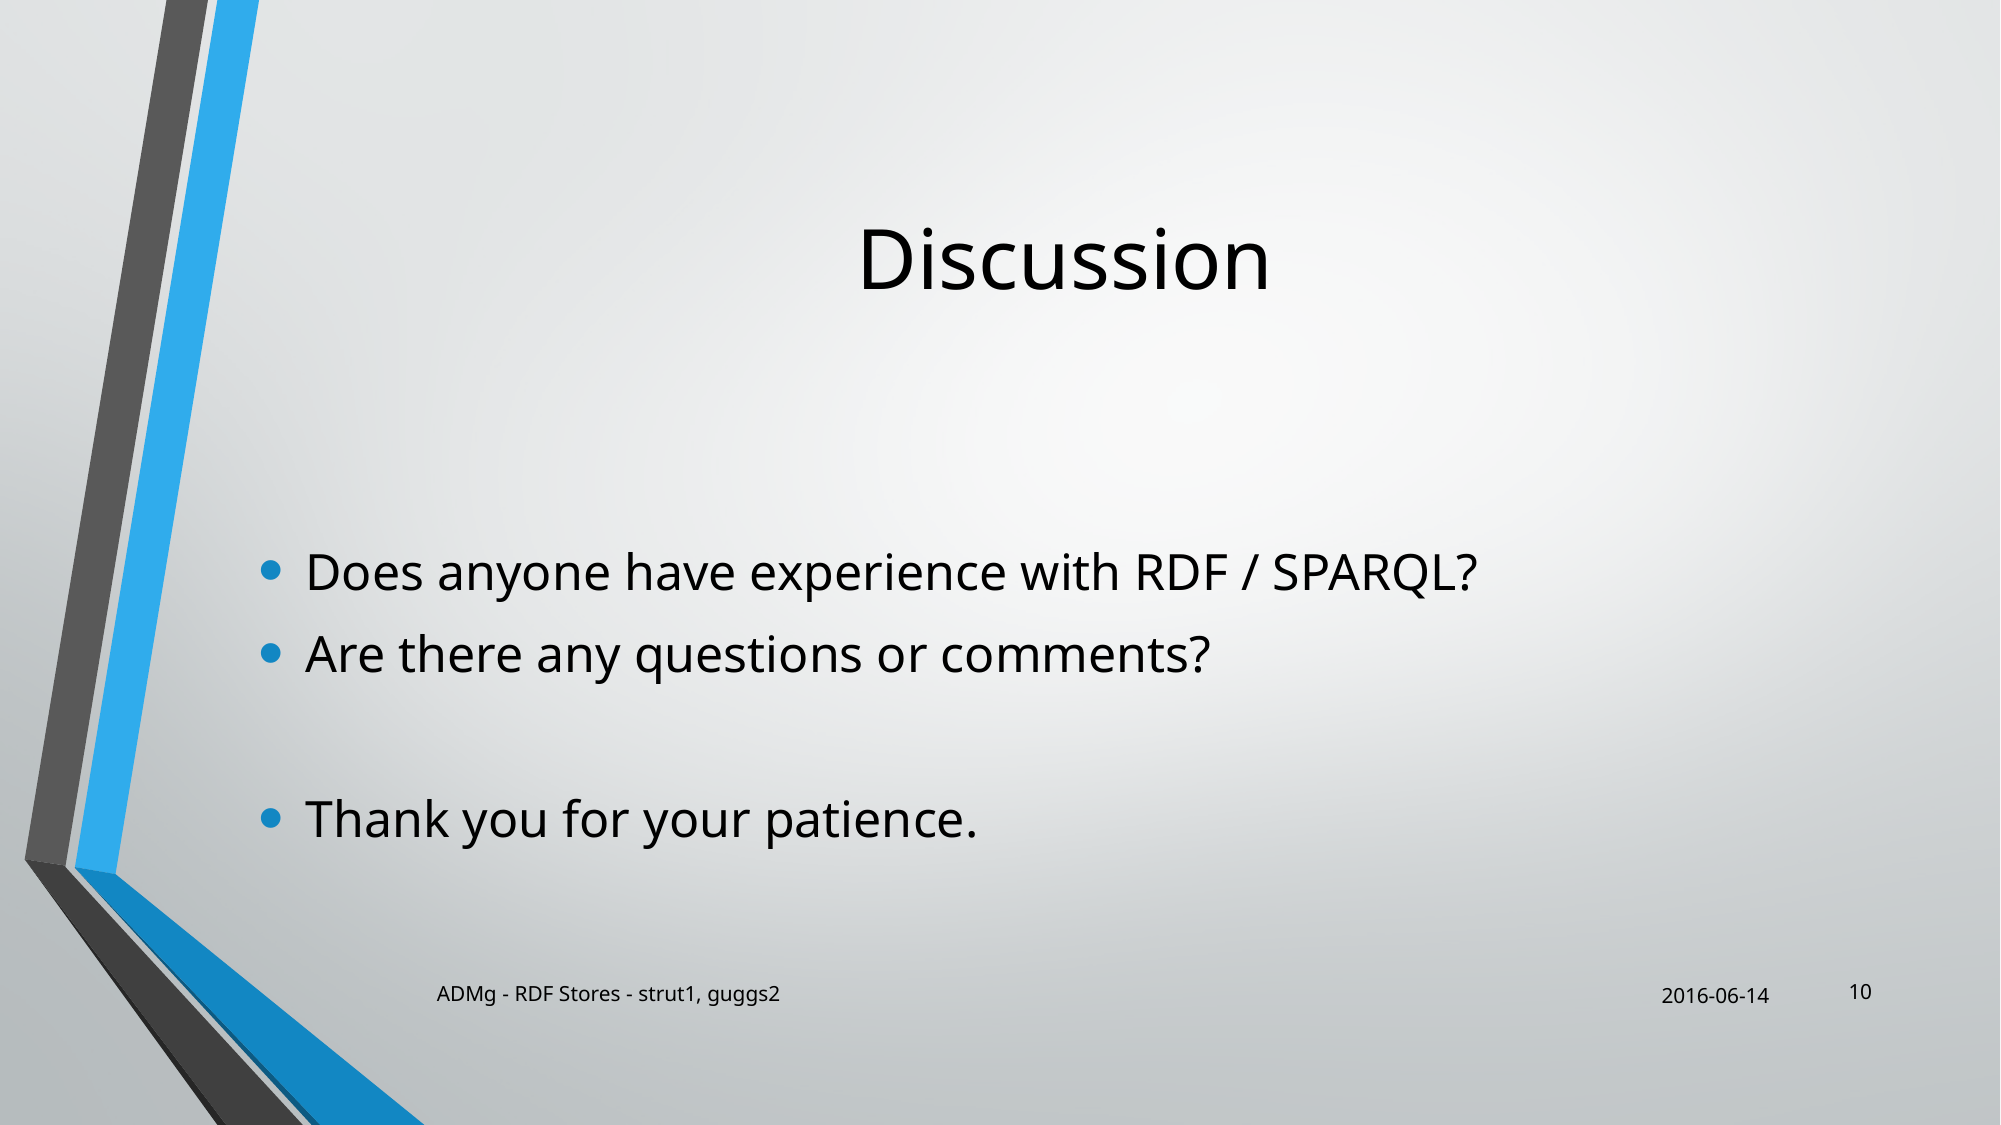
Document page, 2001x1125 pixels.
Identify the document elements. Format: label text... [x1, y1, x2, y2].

list Does anyone have experience with RDF / SPARQL? Are there any questions or comments? Thank you for your patience. [243, 437, 1887, 950]
slide_number 10 [1796, 962, 1887, 1023]
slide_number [1596, 965, 1784, 1025]
footer ADMg - RDF Stores - strut1, guggs2 [421, 965, 1584, 1025]
title Discussion [243, 112, 1887, 400]
